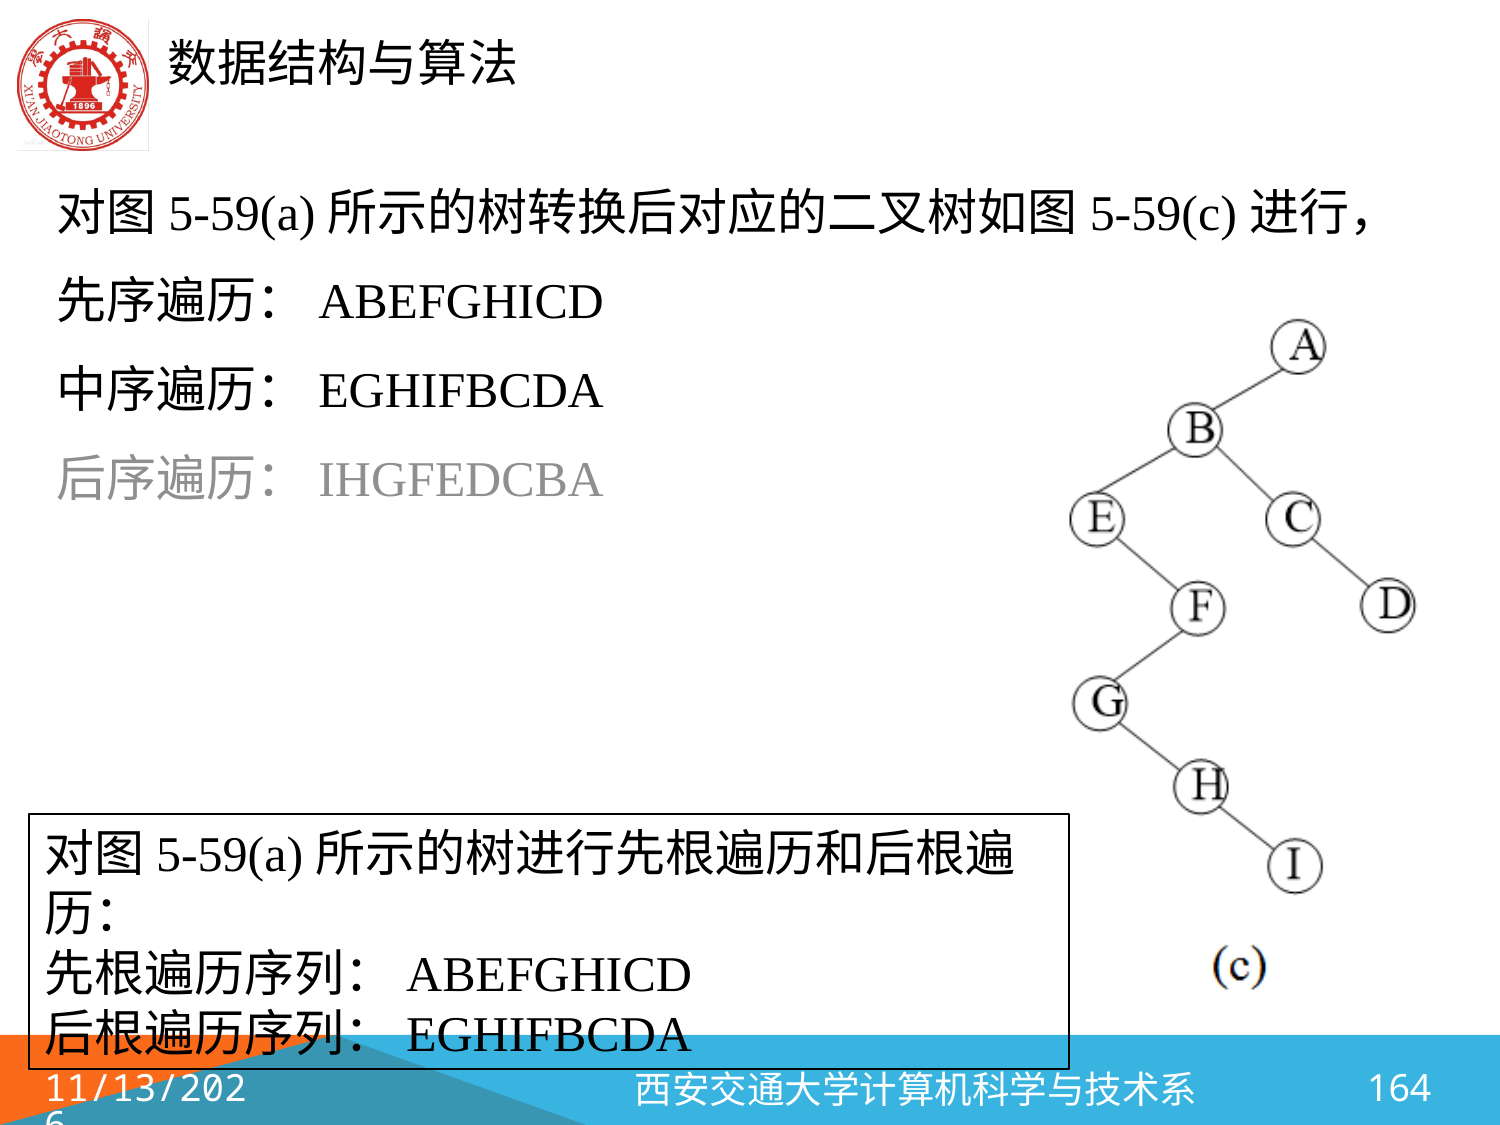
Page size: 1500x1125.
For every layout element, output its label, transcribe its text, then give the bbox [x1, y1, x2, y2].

picture [1009, 290, 1471, 1025]
picture [17, 19, 149, 151]
list 对图5-59(a)所示的树转换后对应的二叉树如图5-59(c)进行， 先序遍历：ABEFGHICD 中序遍历：EGHIFBCDA 后序遍历：IHGFEDCBA [41, 160, 1405, 749]
text_box 对图5-59(a)所示的树进行先根遍历和后根遍历： 先根遍历序列：ABEFGHICD 后根遍历序列：EGHIFBCDA [29, 814, 1069, 1070]
